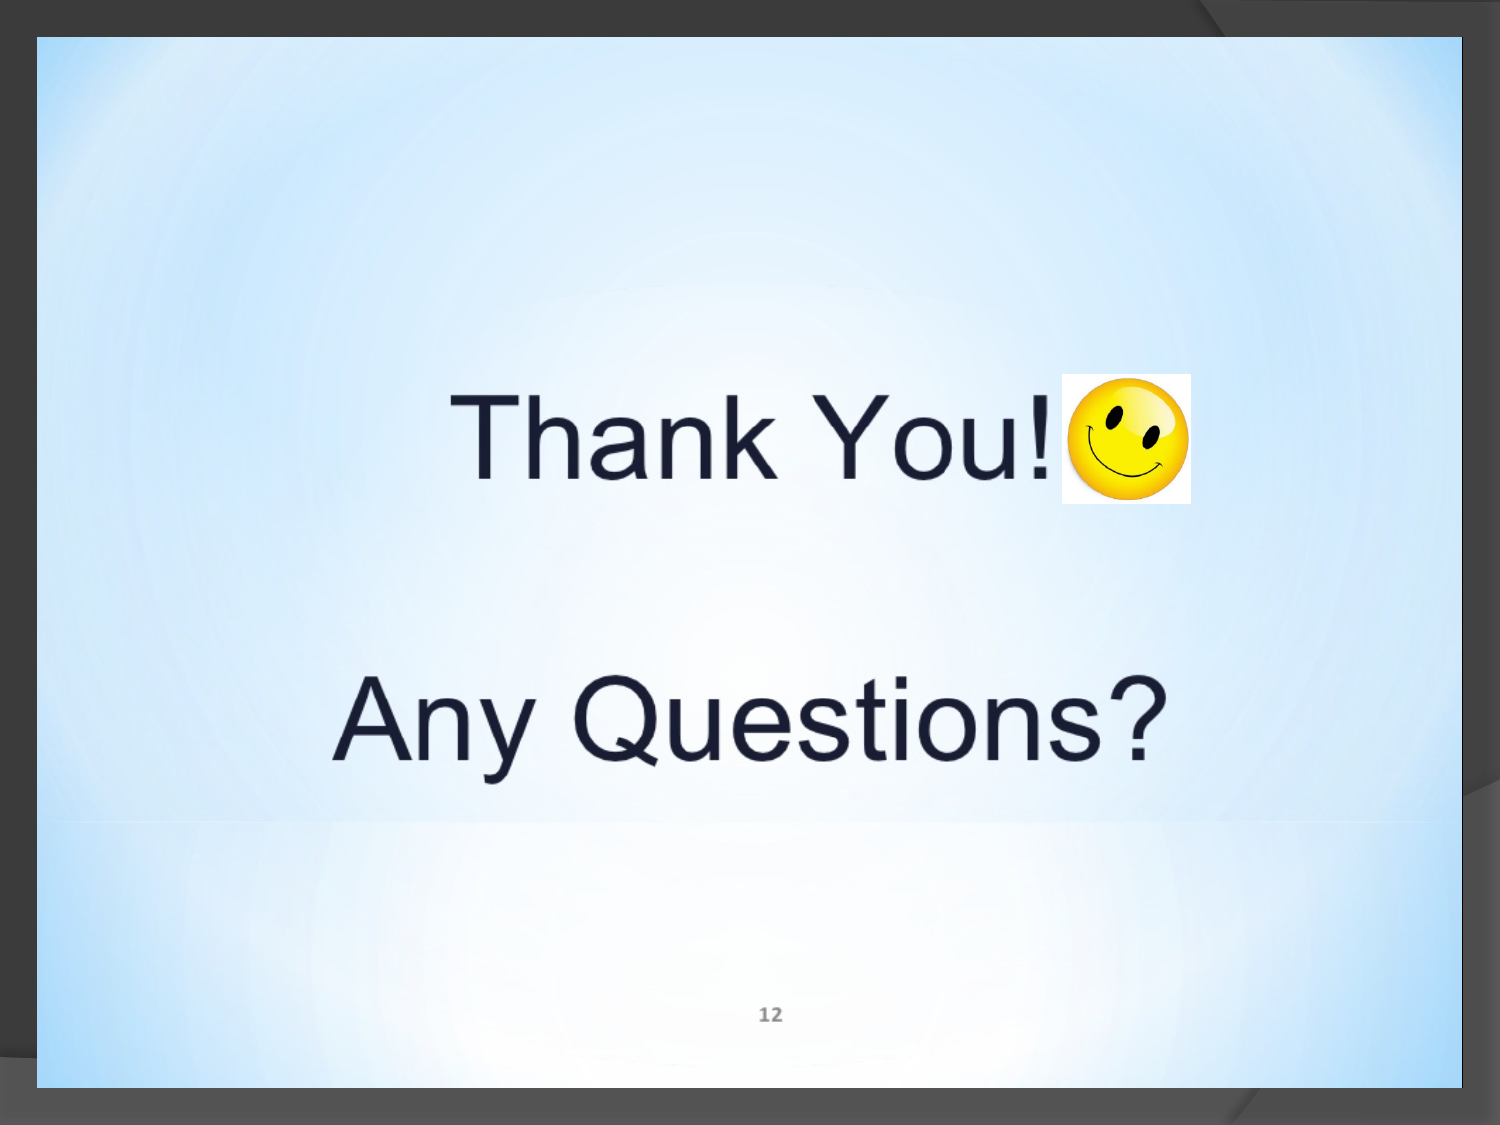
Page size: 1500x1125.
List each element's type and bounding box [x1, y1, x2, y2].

picture [37, 37, 1463, 1088]
